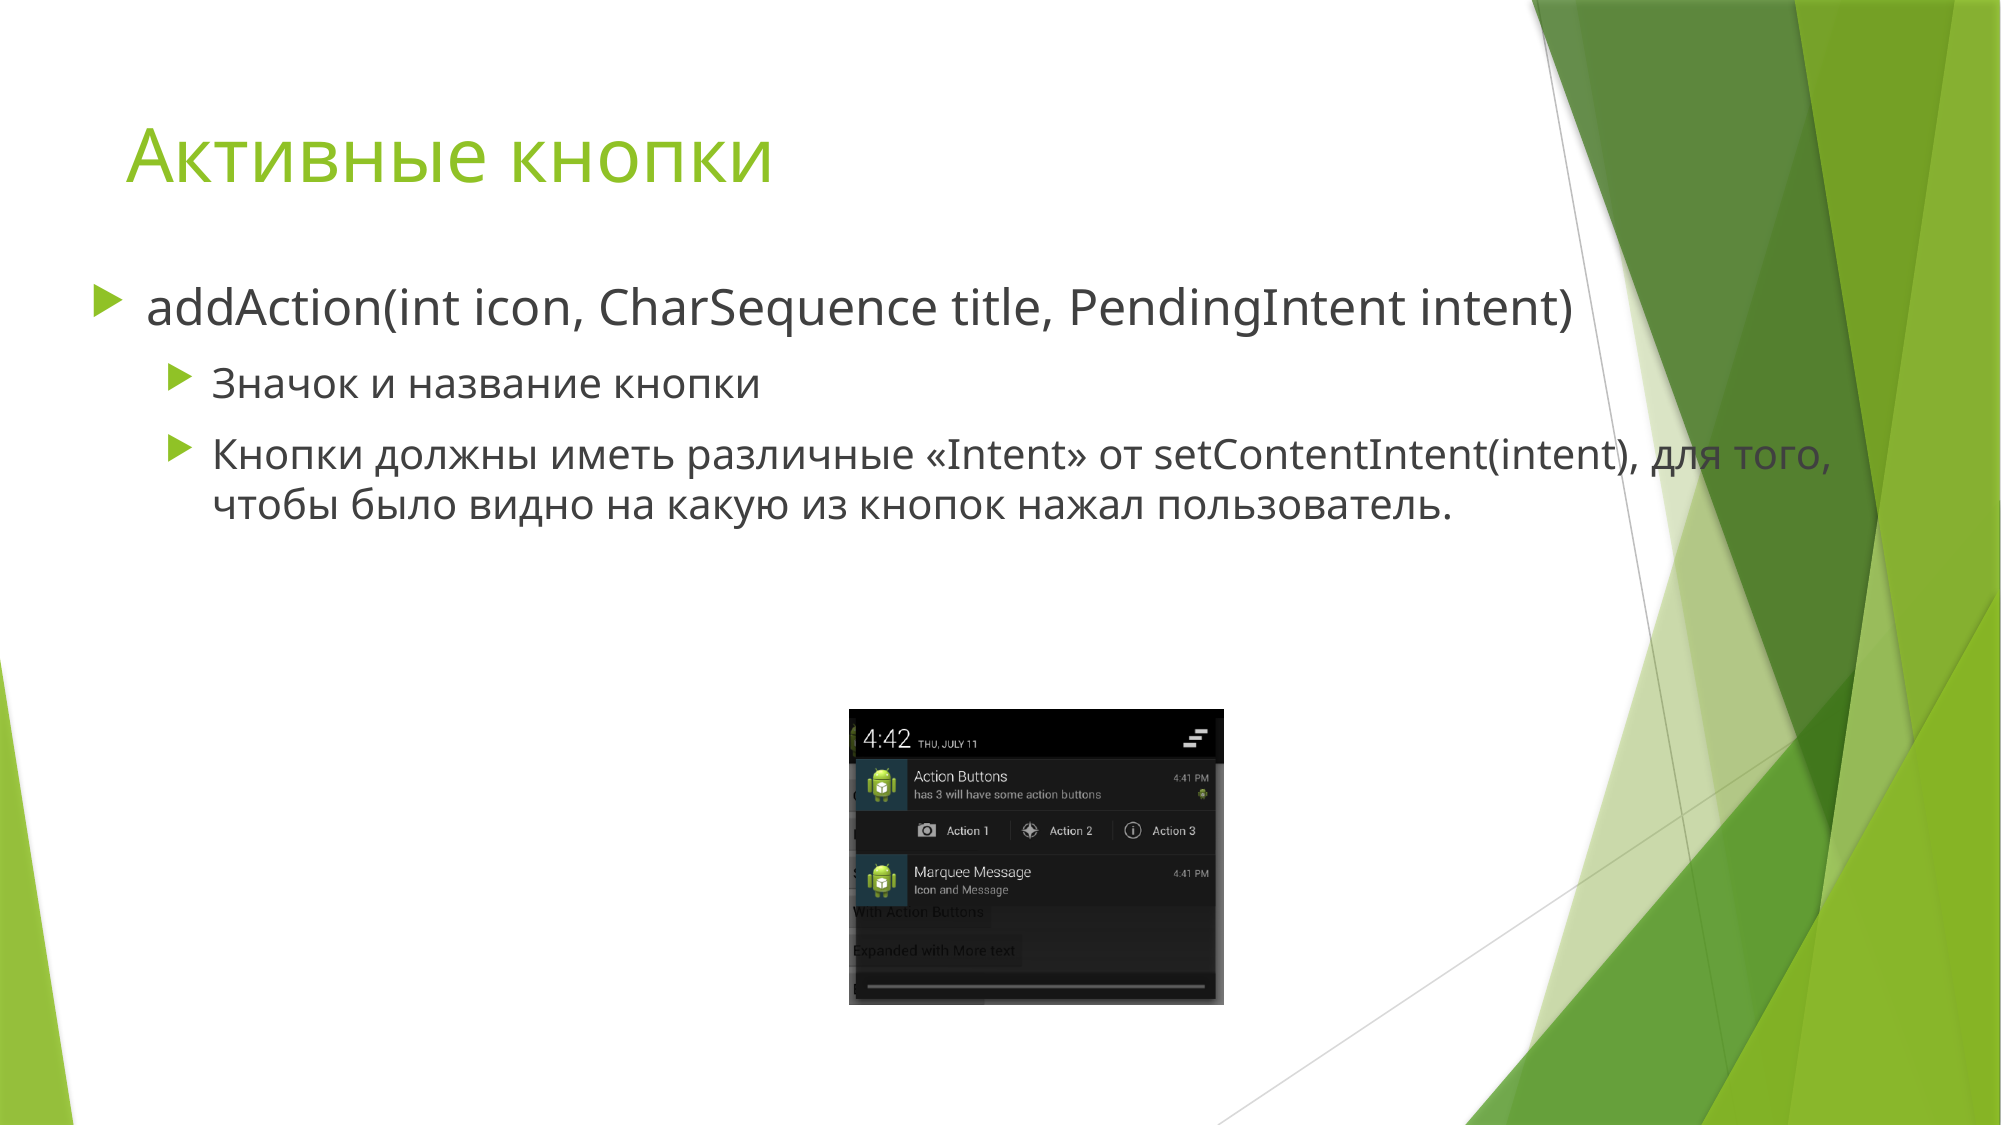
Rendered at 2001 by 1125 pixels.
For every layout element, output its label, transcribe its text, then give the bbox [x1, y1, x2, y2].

title Активные кнопки [111, 99, 1522, 187]
list addAction(int icon, CharSequence title, PendingIntent intent) Значок и название кнопки Кнопки должны иметь различные «Intent» от setContentIntent(intent), для того, чтобы было видно на какую из кнопок нажал пользователь. [75, 187, 1900, 1005]
picture [849, 709, 1224, 1006]
